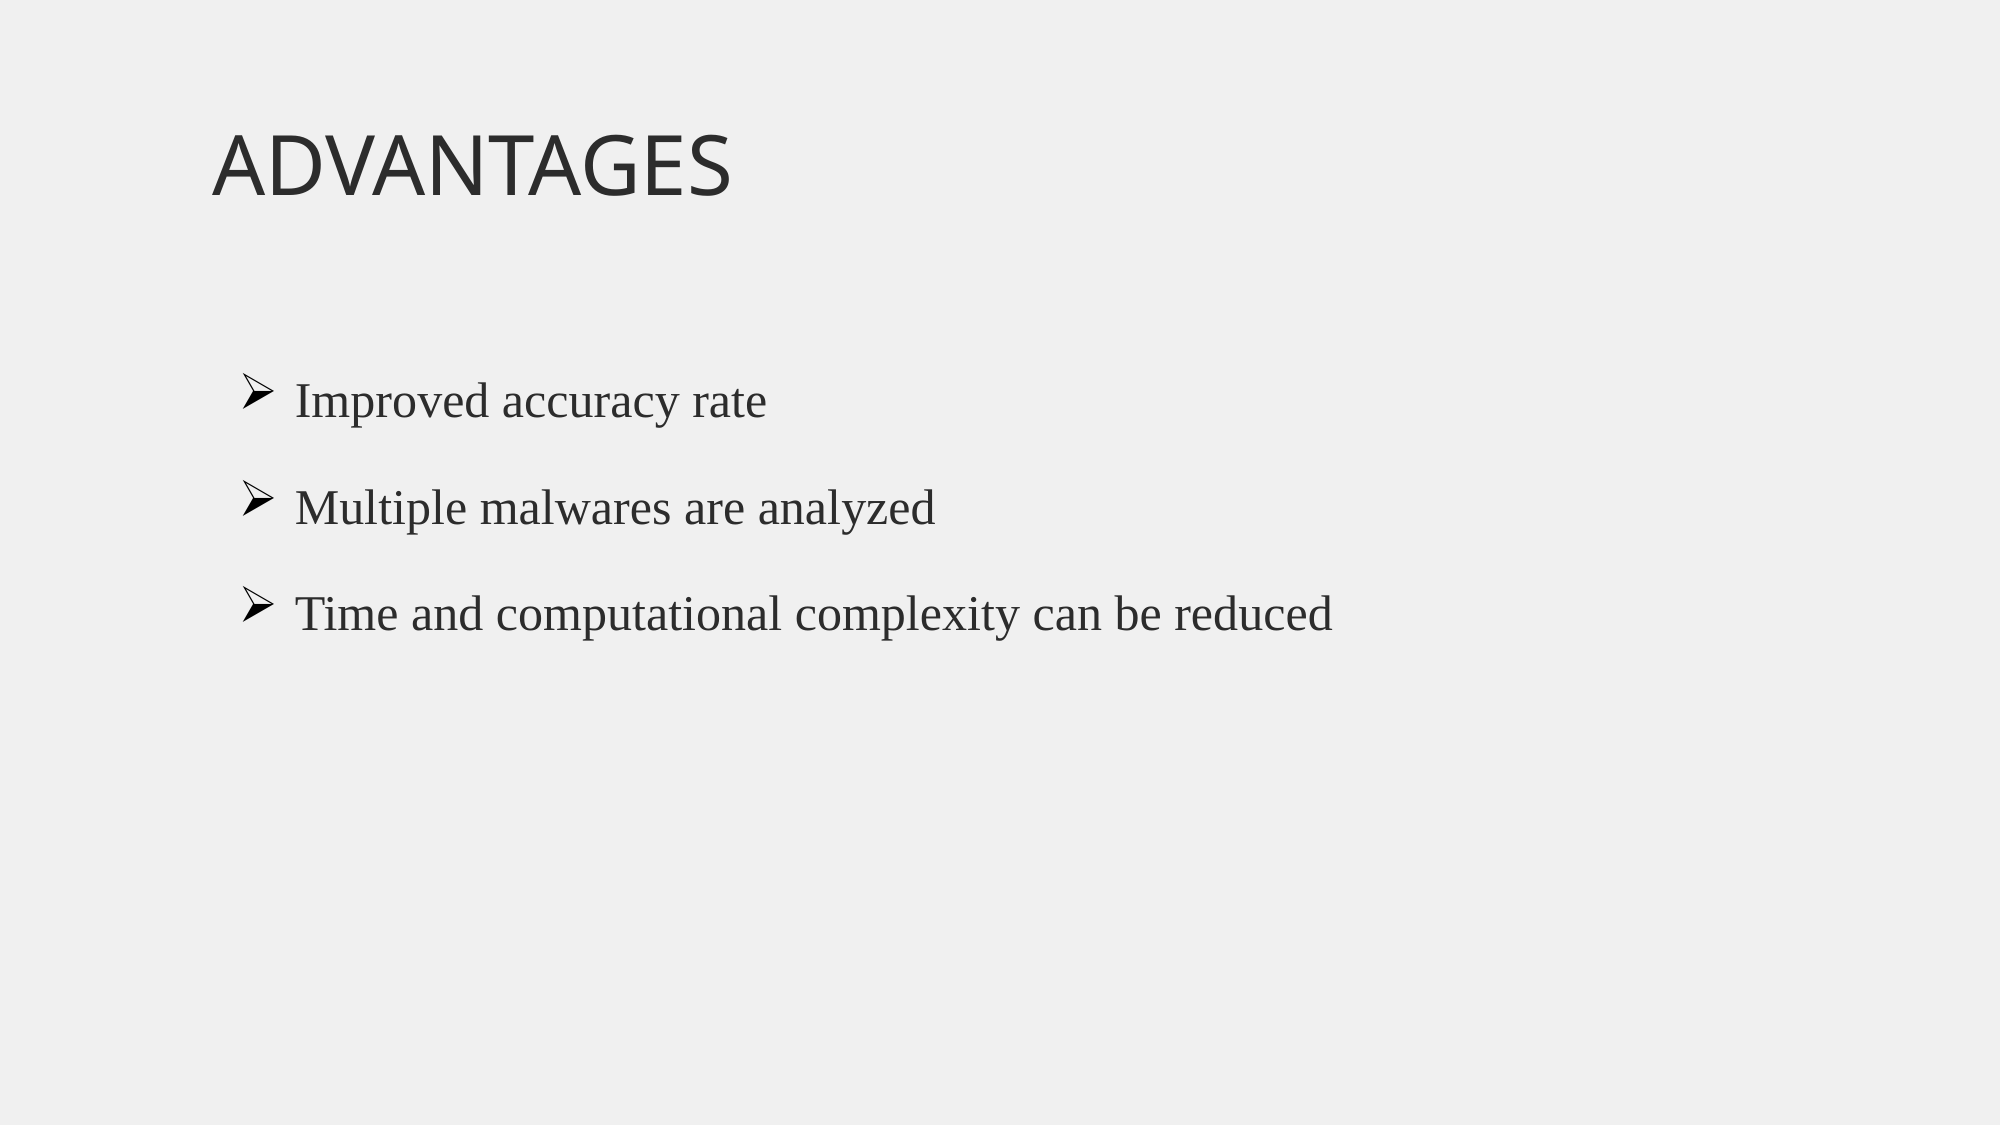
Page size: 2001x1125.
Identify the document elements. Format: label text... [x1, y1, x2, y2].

list Improved accuracy rate Multiple malwares are analyzed Time and computational complexity can be reduced [197, 329, 1803, 1020]
title advantages [197, 46, 1803, 295]
